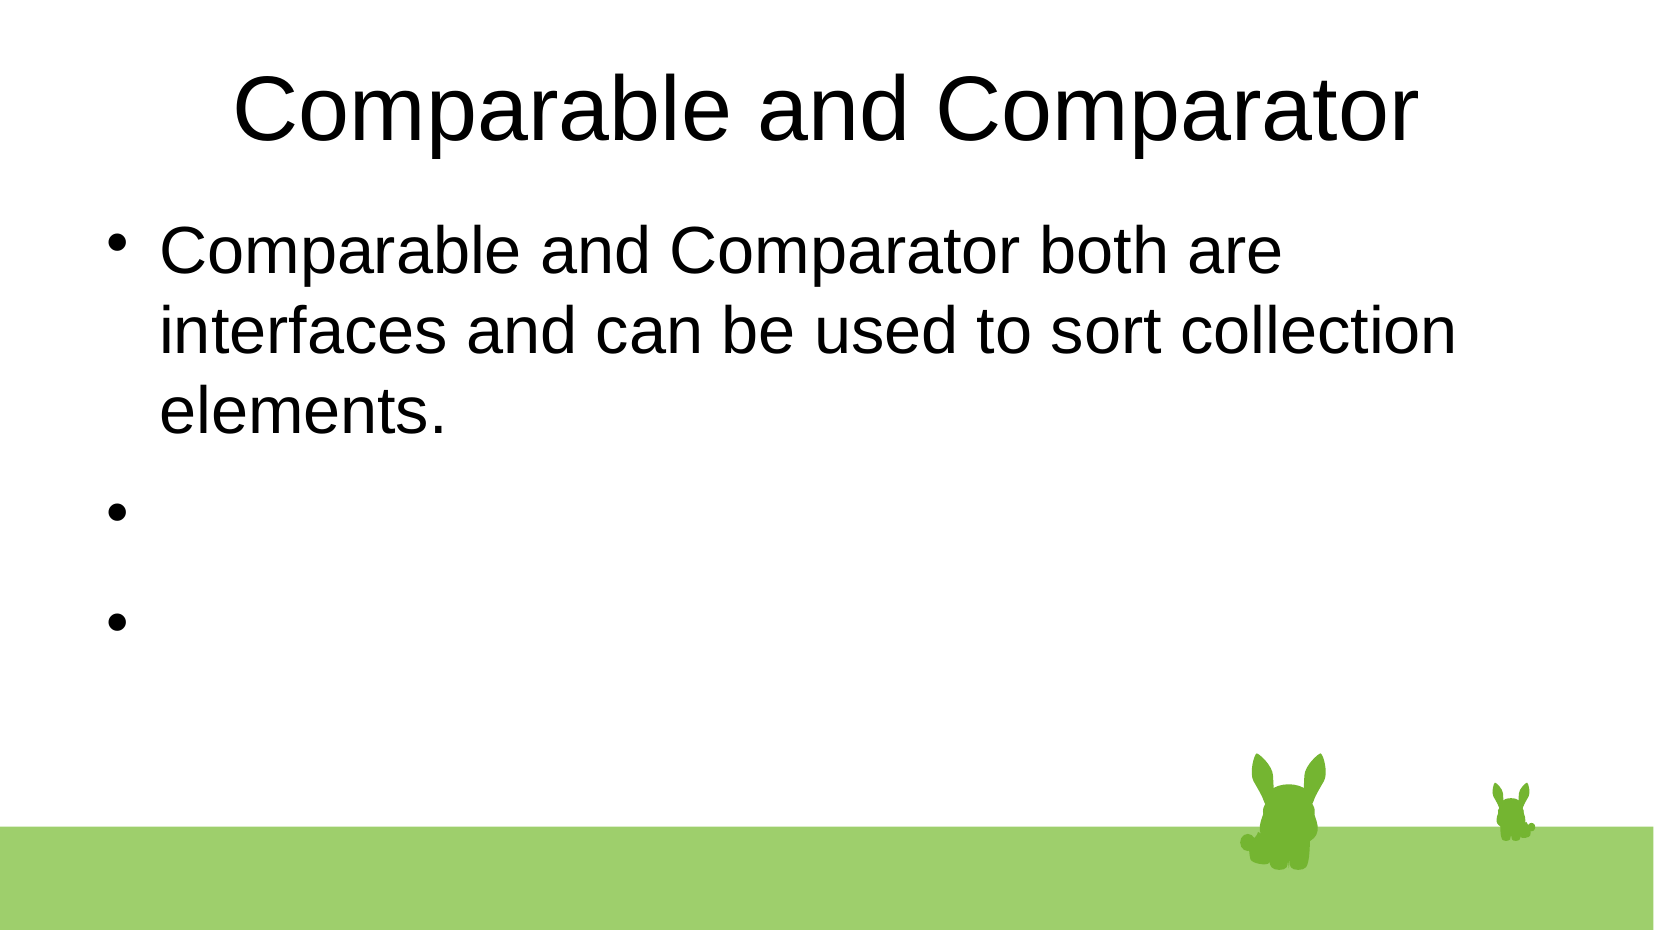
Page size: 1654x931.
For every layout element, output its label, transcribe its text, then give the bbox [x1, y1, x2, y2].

title Comparable and Comparator [88, 29, 1565, 177]
list Comparable and Comparator both are interfaces and can be used to sort collection elements. [88, 206, 1565, 739]
